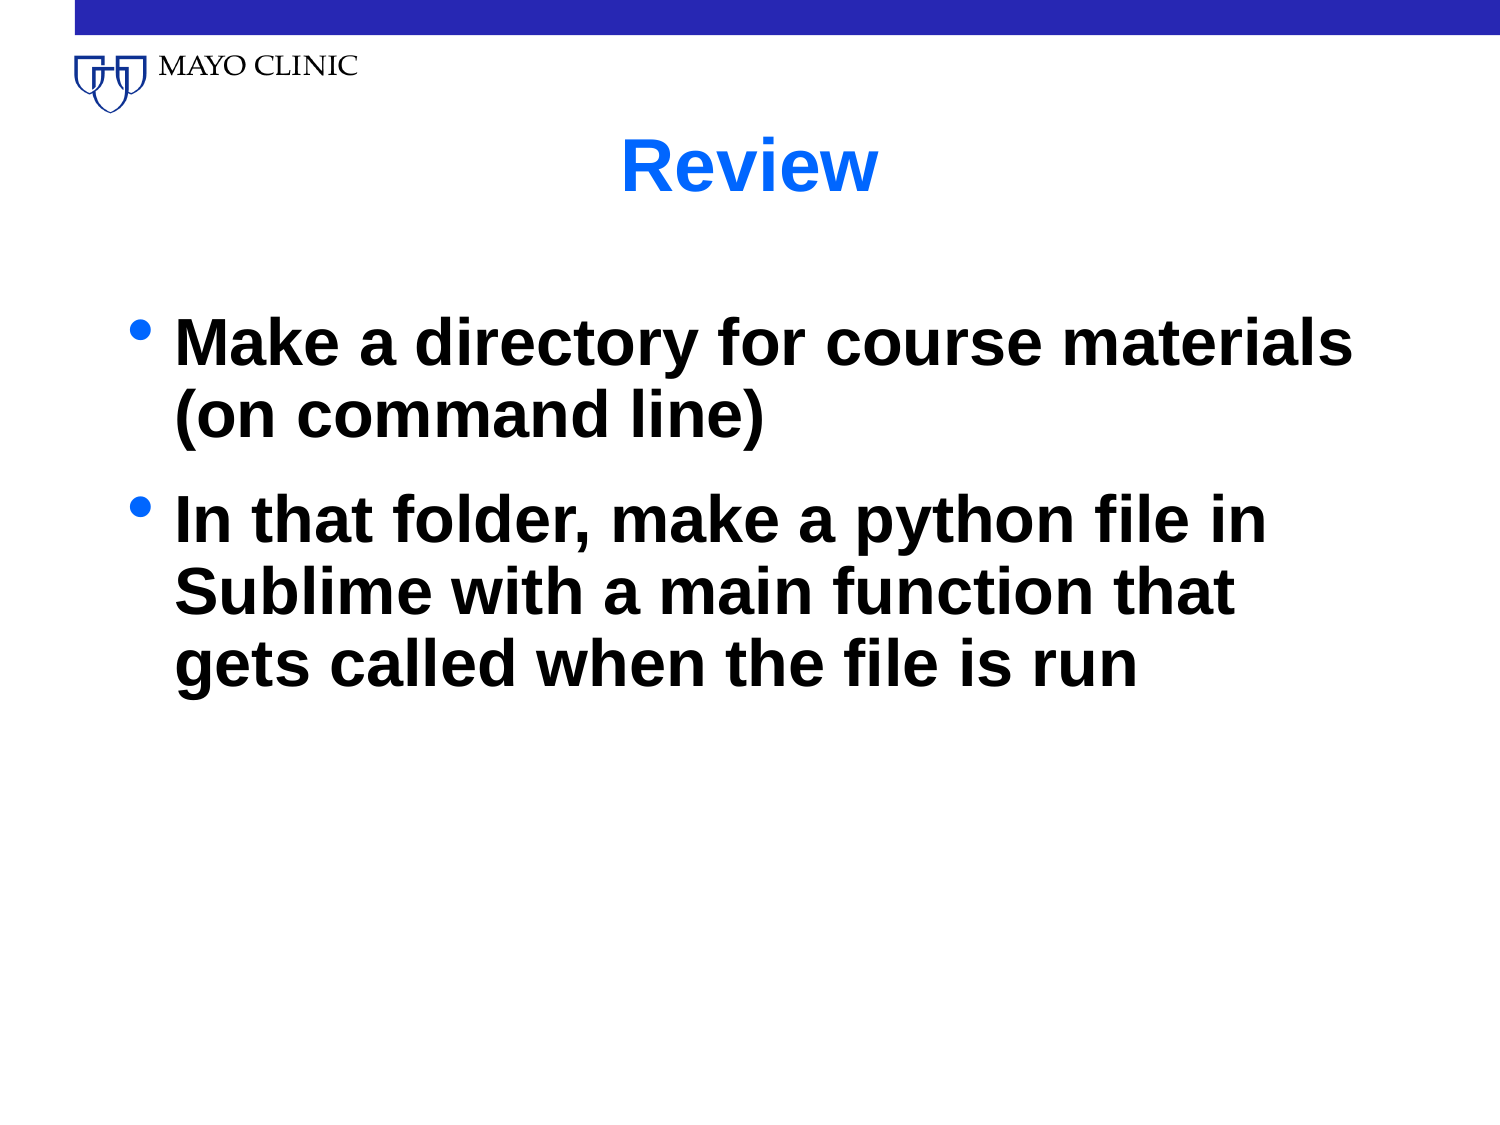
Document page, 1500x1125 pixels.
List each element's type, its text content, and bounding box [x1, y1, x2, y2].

title Review [112, 118, 1388, 300]
list Make a directory for course materials (on command line) In that folder, make a python file in Sublime with a main function that gets called when the file is run [112, 300, 1388, 1050]
picture [65, 46, 366, 122]
